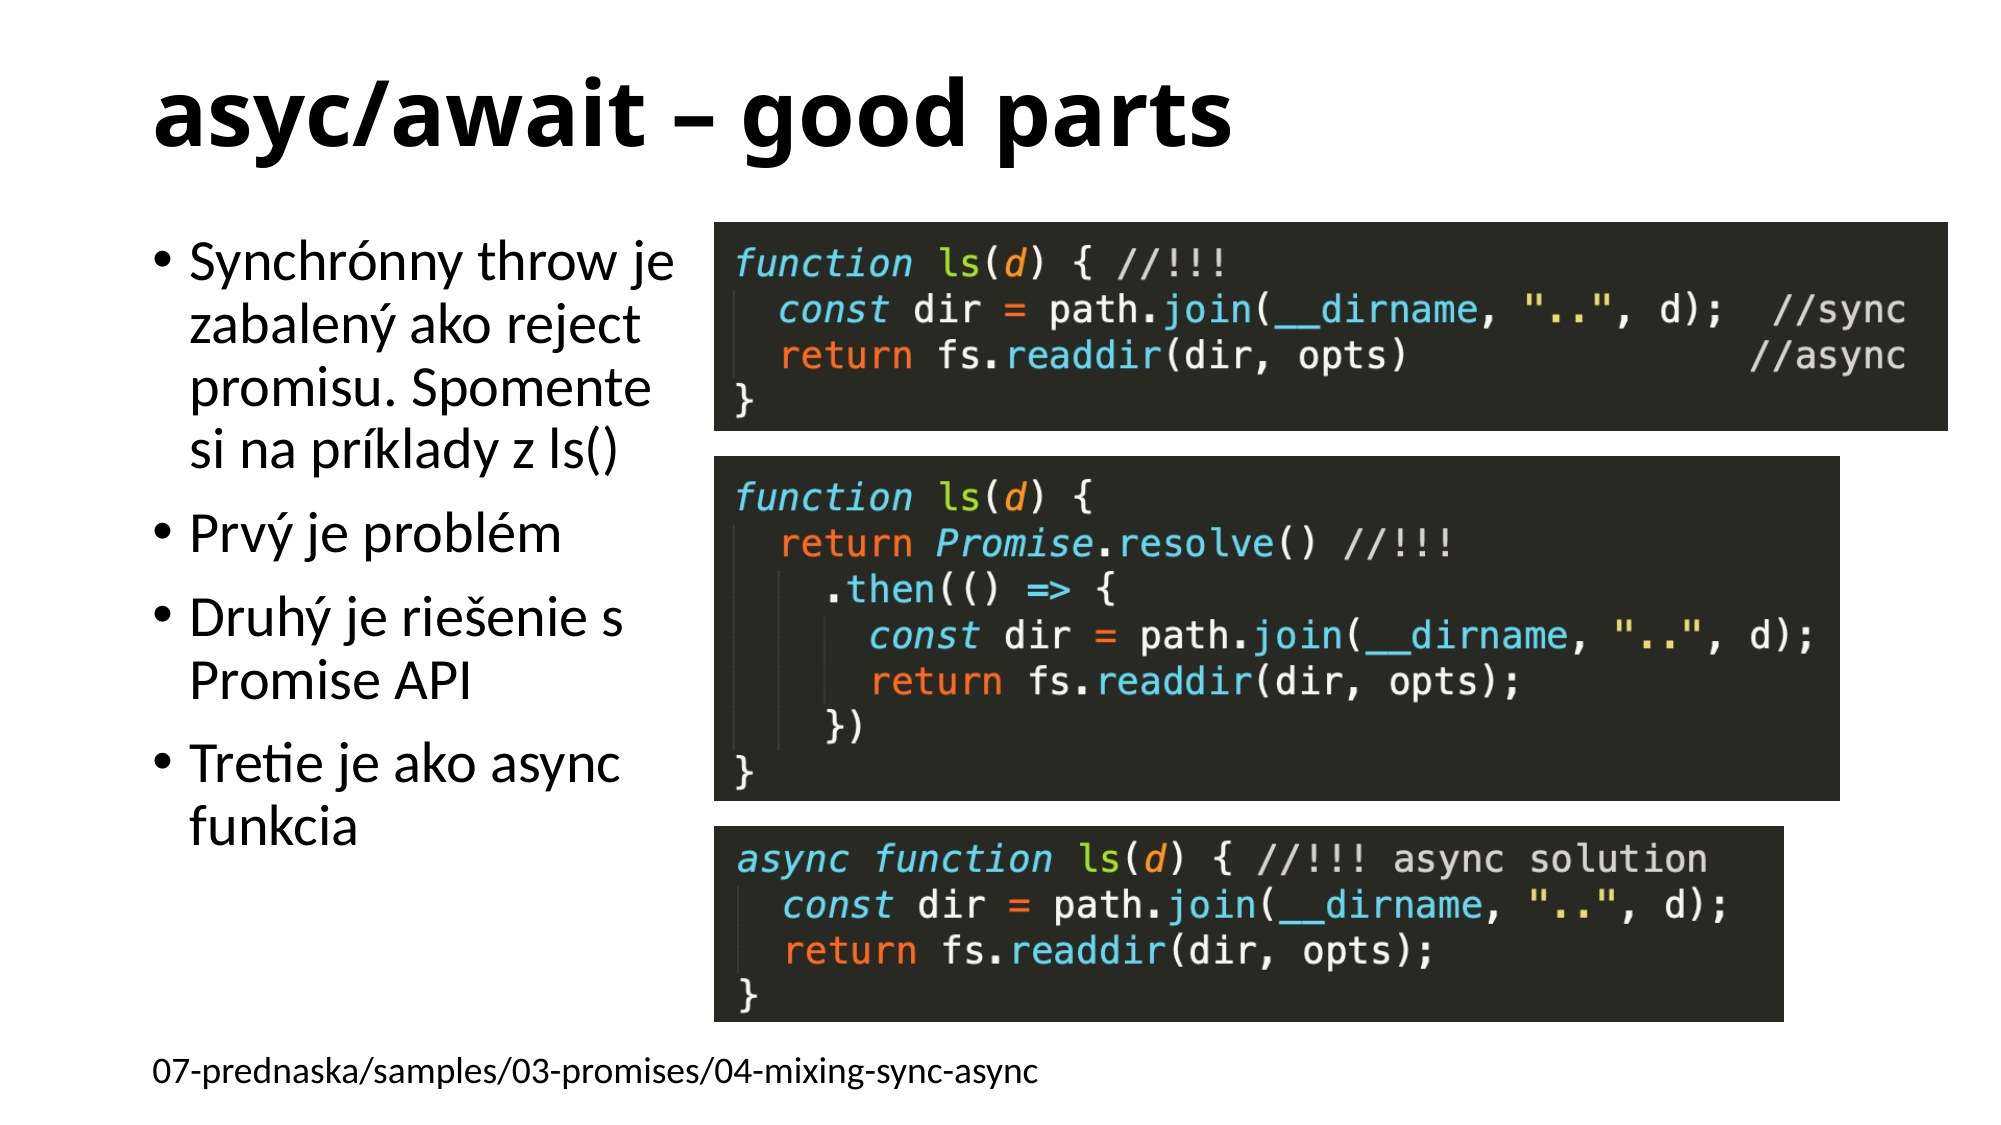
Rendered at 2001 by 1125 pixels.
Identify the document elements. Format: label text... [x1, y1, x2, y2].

text_box 07-prednaska/samples/03-promises/04-mixing-sync-async [137, 1038, 1138, 1099]
picture [714, 826, 1784, 1022]
title asyc/await – good parts [137, 59, 1863, 278]
picture [714, 456, 1840, 801]
list Synchrónny throw je zabalený ako reject promisu. Spomente si na príklady z ls() Prvý je problém Druhý je riešenie s Promise API Tretie je ako async funkcia [137, 222, 704, 937]
picture [714, 222, 1948, 431]
